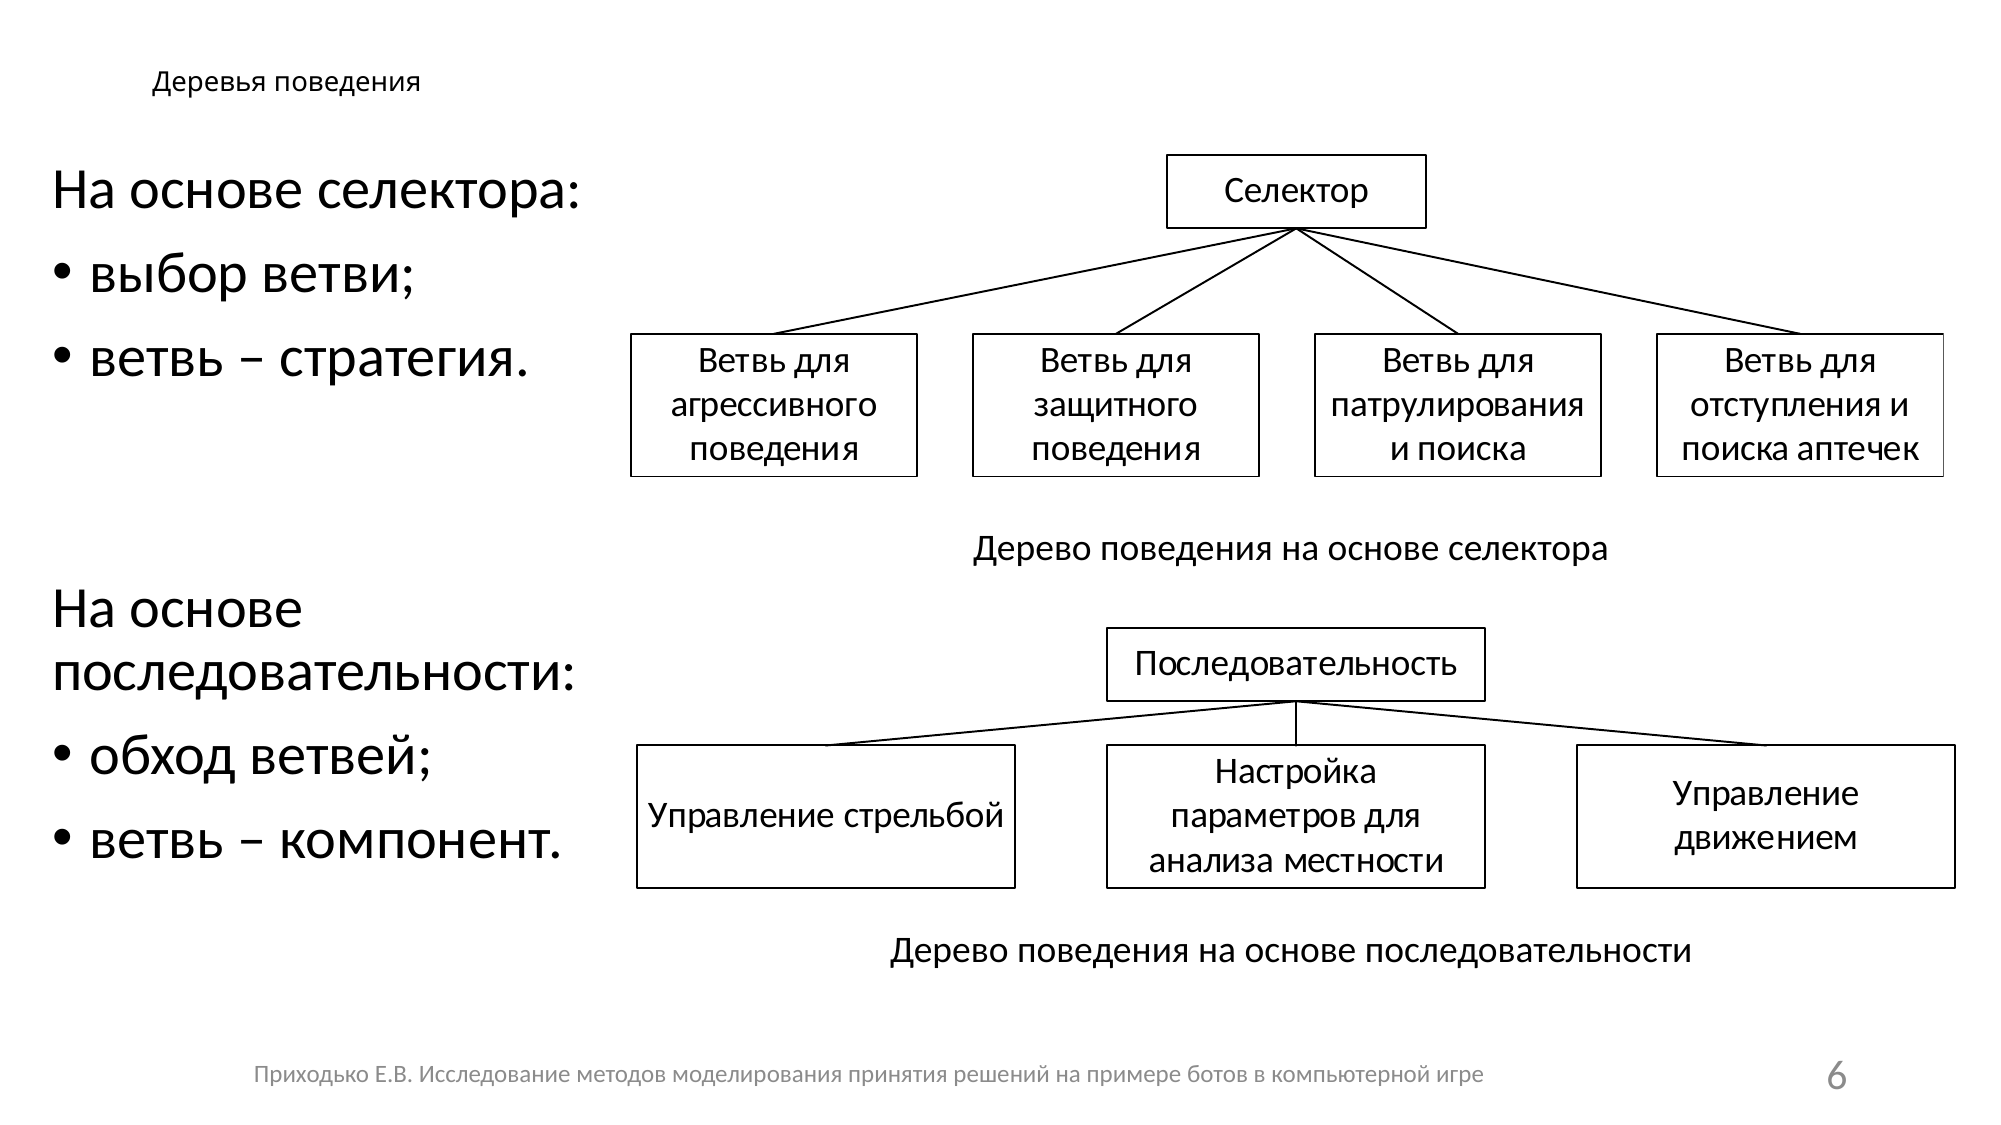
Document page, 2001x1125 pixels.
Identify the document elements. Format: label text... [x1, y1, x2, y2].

text_box Дерево поведения на основе селектора [958, 515, 1625, 575]
picture [626, 150, 1944, 490]
picture [626, 623, 1957, 900]
text_box Дерево поведения на основе последовательности [875, 917, 1709, 978]
footer Приходько Е.В. Исследование методов моделирования принятия решений на примере ботов в компьютерной игре [137, 1042, 1604, 1103]
title Деревья поведения [137, 59, 1863, 106]
list На основе селектора: выбор ветви; ветвь – стратегия. На основе последовательности: обход ветвей; ветвь – компонент. [37, 151, 670, 1014]
slide_number 6 [1650, 1042, 1863, 1103]
